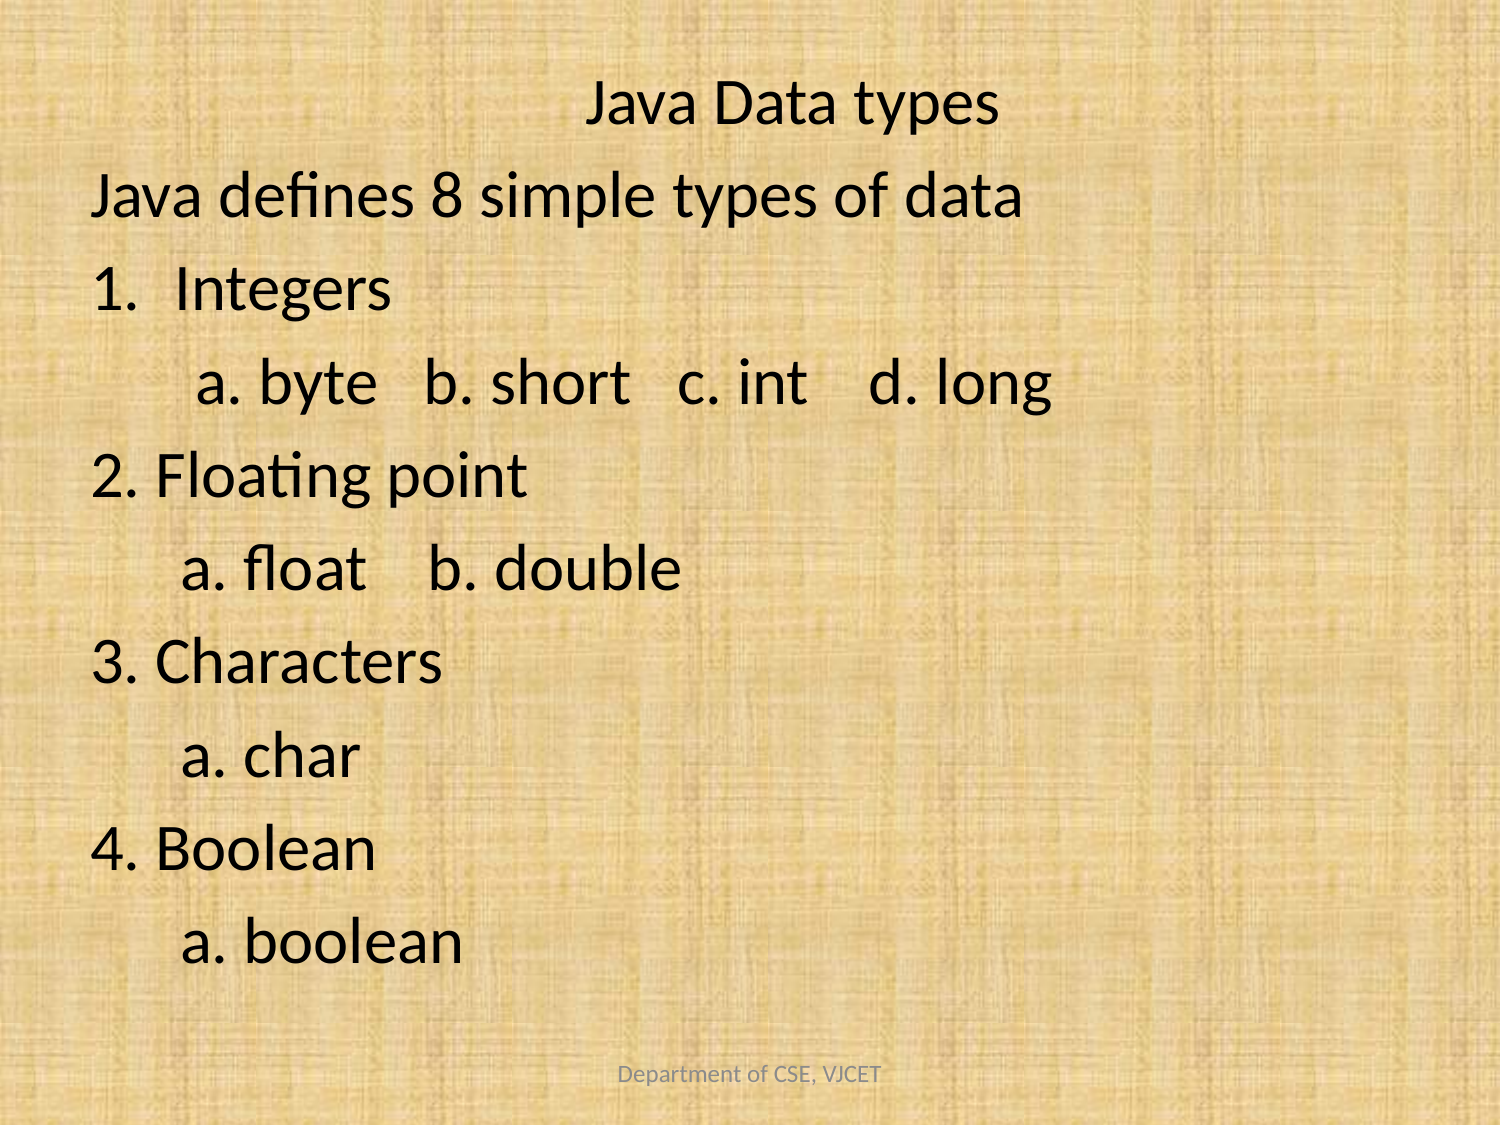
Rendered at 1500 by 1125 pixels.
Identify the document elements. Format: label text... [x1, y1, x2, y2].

list Java Data types Java defines 8 simple types of data Integers a. byte b. short c. int d. long 2. Floating point a. float b. double 3. Characters a. char 4. Boolean a. boolean [74, 49, 1426, 793]
picture [0, 0, 1500, 1125]
footer Department of CSE, VJCET [512, 1042, 988, 1103]
